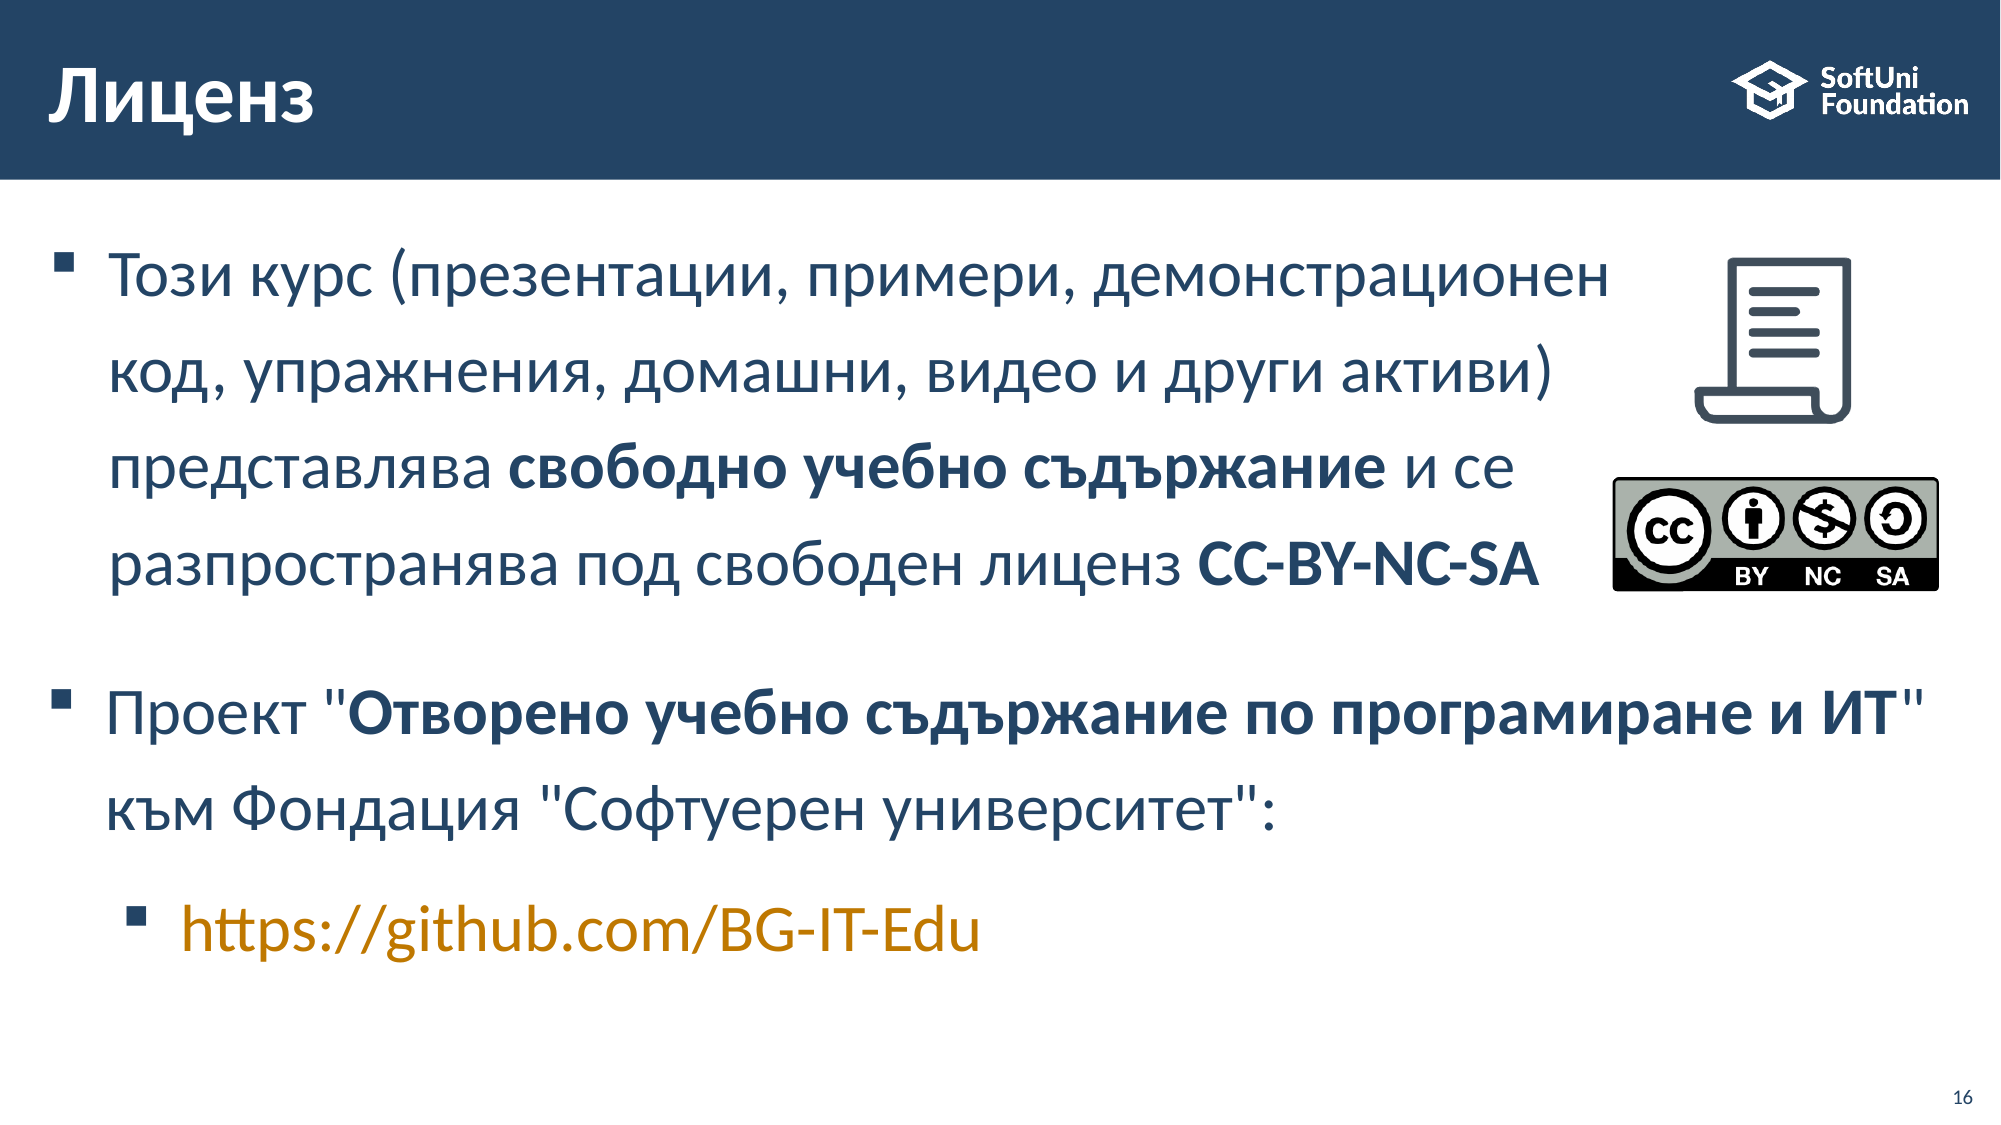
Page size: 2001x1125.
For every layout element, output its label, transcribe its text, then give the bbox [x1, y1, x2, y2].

title Лиценз [31, 16, 1716, 162]
text_box Проект "Отворено учебно съдържание по програмиране и ИТ" към Фондация "Софтуерен университет": https://github.com/BG-IT-Edu [31, 644, 1953, 972]
picture [1677, 235, 1875, 445]
picture [1731, 60, 1968, 120]
slide_number 16 [1927, 1067, 1989, 1117]
list Този курс (презентации, примери, демонстрационен код, упражнения, домашни, видео и други активи) представлява свободно учебно съдържание и се разпространява под свободен лиценз CC-BY-NC-SA [31, 208, 1650, 615]
picture [1612, 476, 1940, 592]
